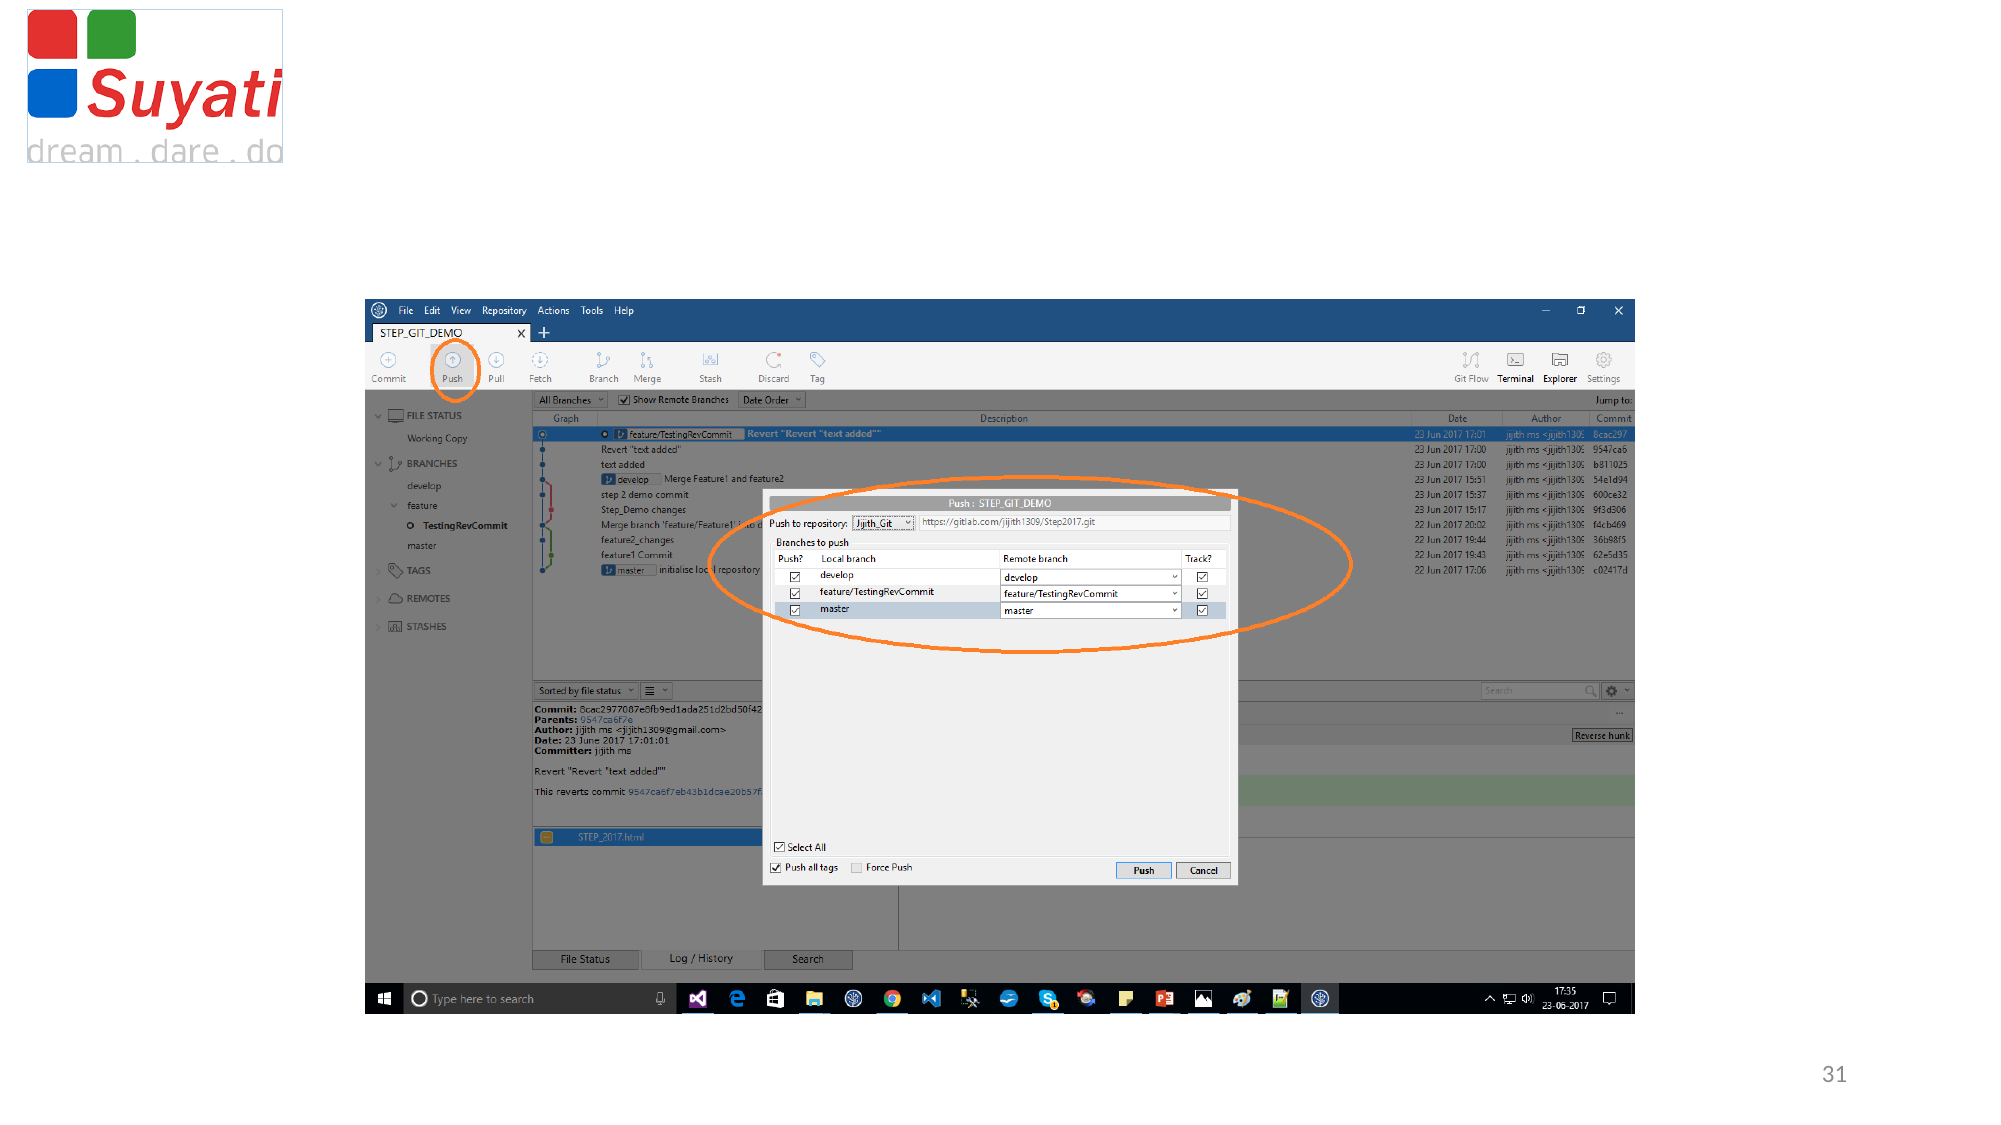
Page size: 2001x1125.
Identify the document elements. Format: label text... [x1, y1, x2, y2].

slide_number 31 [1412, 1042, 1863, 1103]
picture [28, 10, 282, 162]
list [365, 299, 1635, 1014]
